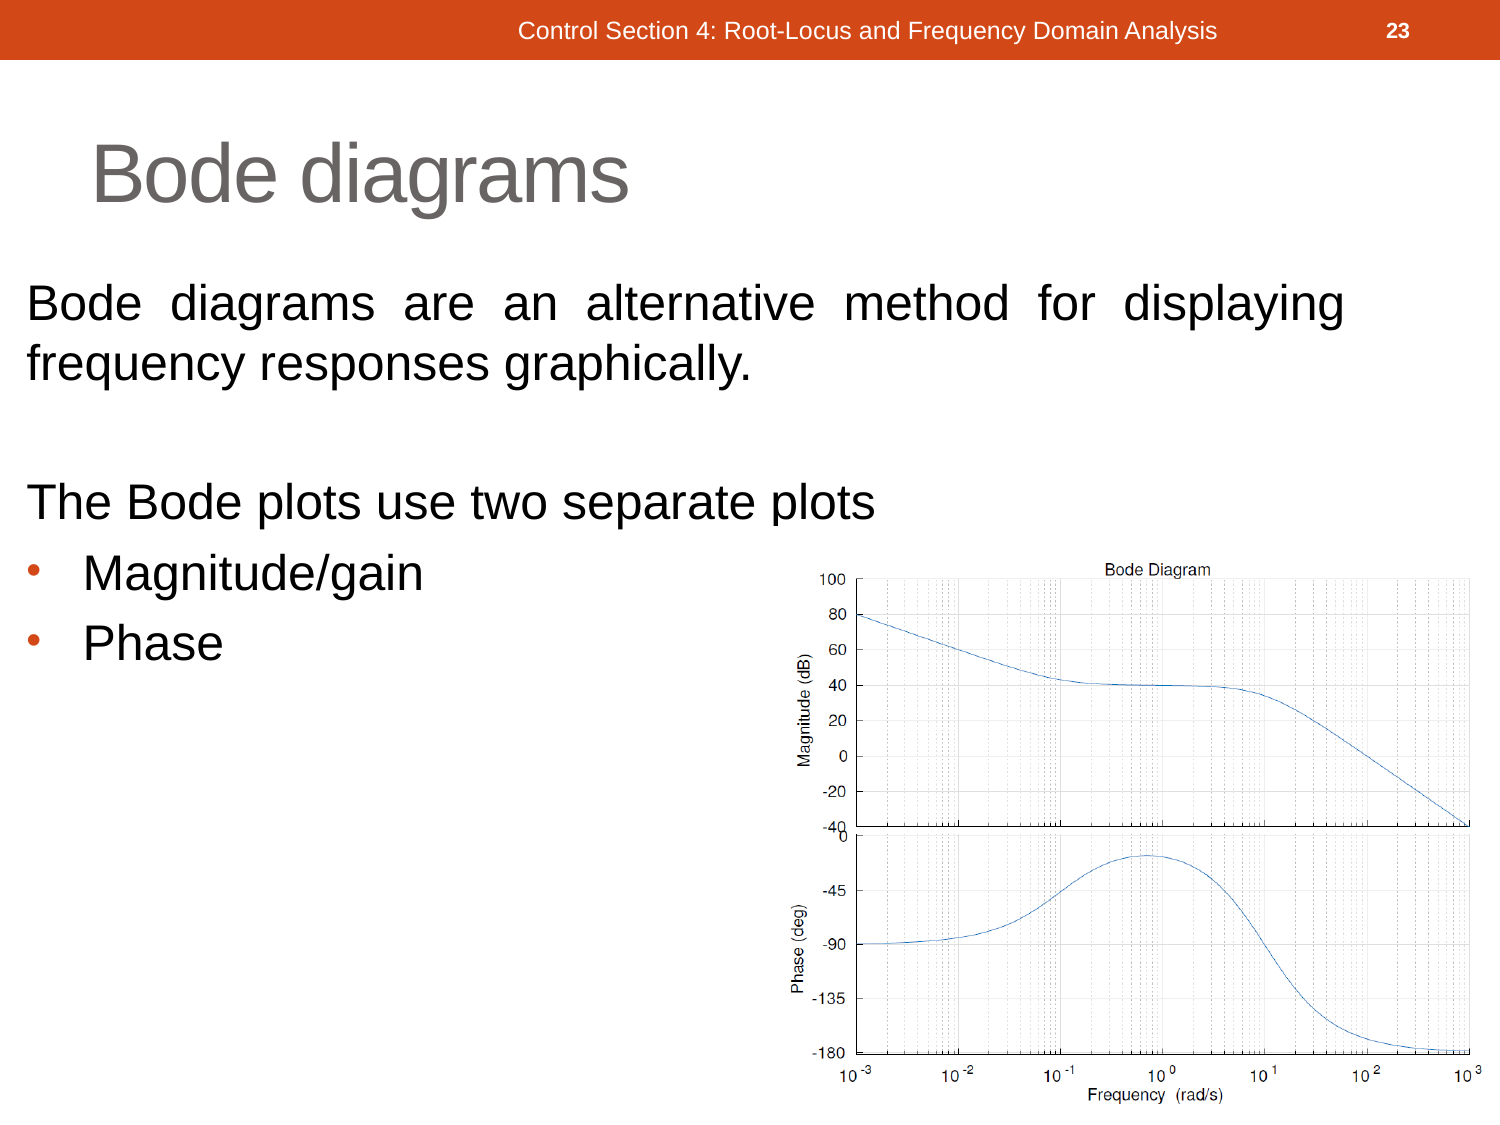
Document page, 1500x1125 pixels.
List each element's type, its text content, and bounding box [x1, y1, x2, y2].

footer Control Section 4: Root-Locus and Frequency Domain Analysis [374, 3, 1297, 57]
picture [751, 525, 1499, 1111]
slide_number 23 [1297, 3, 1425, 57]
title Bode diagrams [75, 87, 1425, 250]
list Bode diagrams are an alternative method for displaying frequency responses graphically. The Bode plots use two separate plots Magnitude/gain Phase [11, 262, 1362, 1063]
